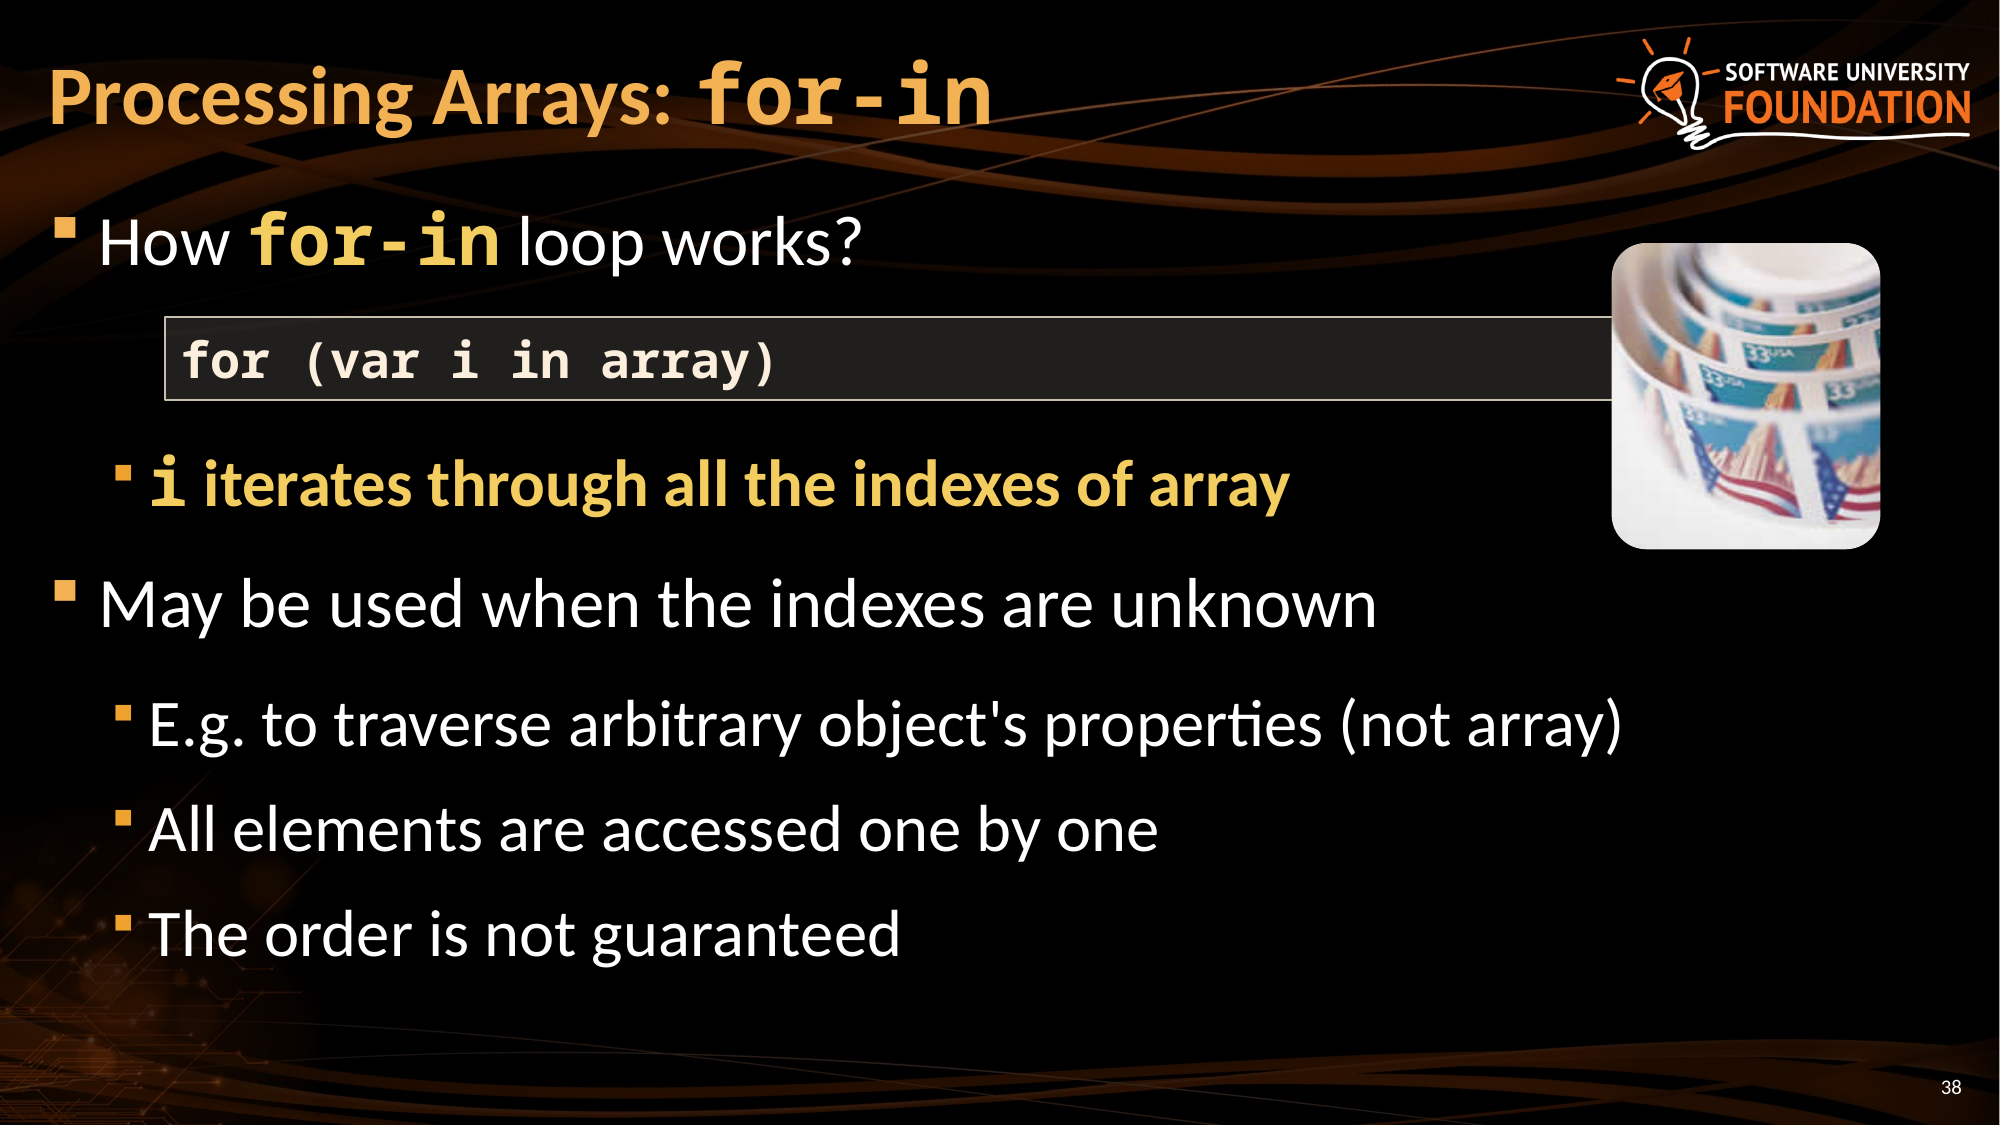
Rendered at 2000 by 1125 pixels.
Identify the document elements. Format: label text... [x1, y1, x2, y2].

title Processing Arrays: for-in [30, 6, 1602, 189]
picture [0, 0, 2000, 1125]
list How for-in loop works? i iterates through all the indexes of array May be used when the indexes are unknown E.g. to traverse arbitrary object's properties (not array) All elements are accessed one by one The order is not guaranteed [31, 188, 1968, 1103]
text_box for (var i in array) [165, 316, 1611, 401]
